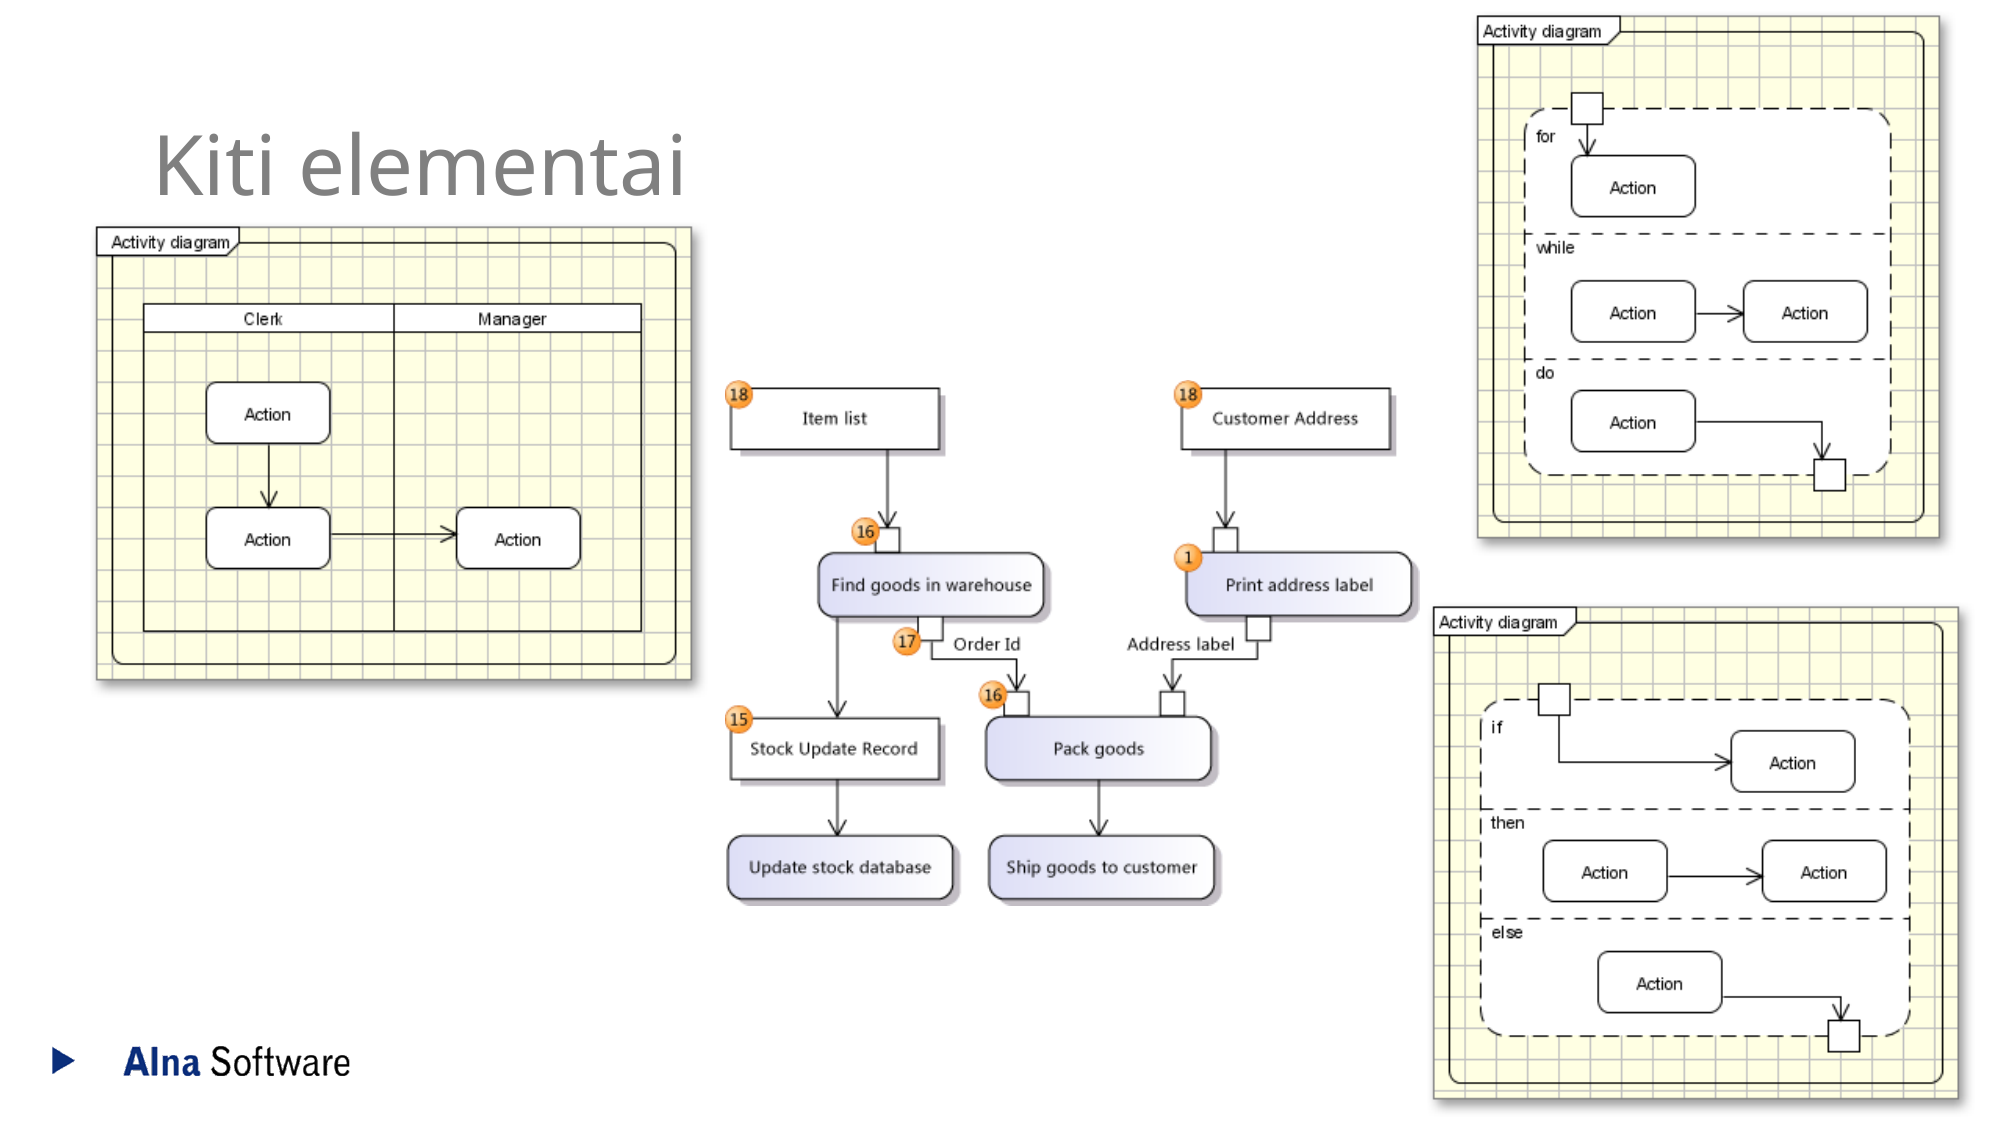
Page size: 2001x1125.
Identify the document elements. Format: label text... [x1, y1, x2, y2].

picture [90, 222, 708, 699]
picture [1427, 602, 1975, 1117]
picture [37, 1031, 364, 1091]
picture [1471, 11, 1956, 556]
picture [725, 380, 1420, 906]
title Kiti elementai [137, 59, 1278, 278]
